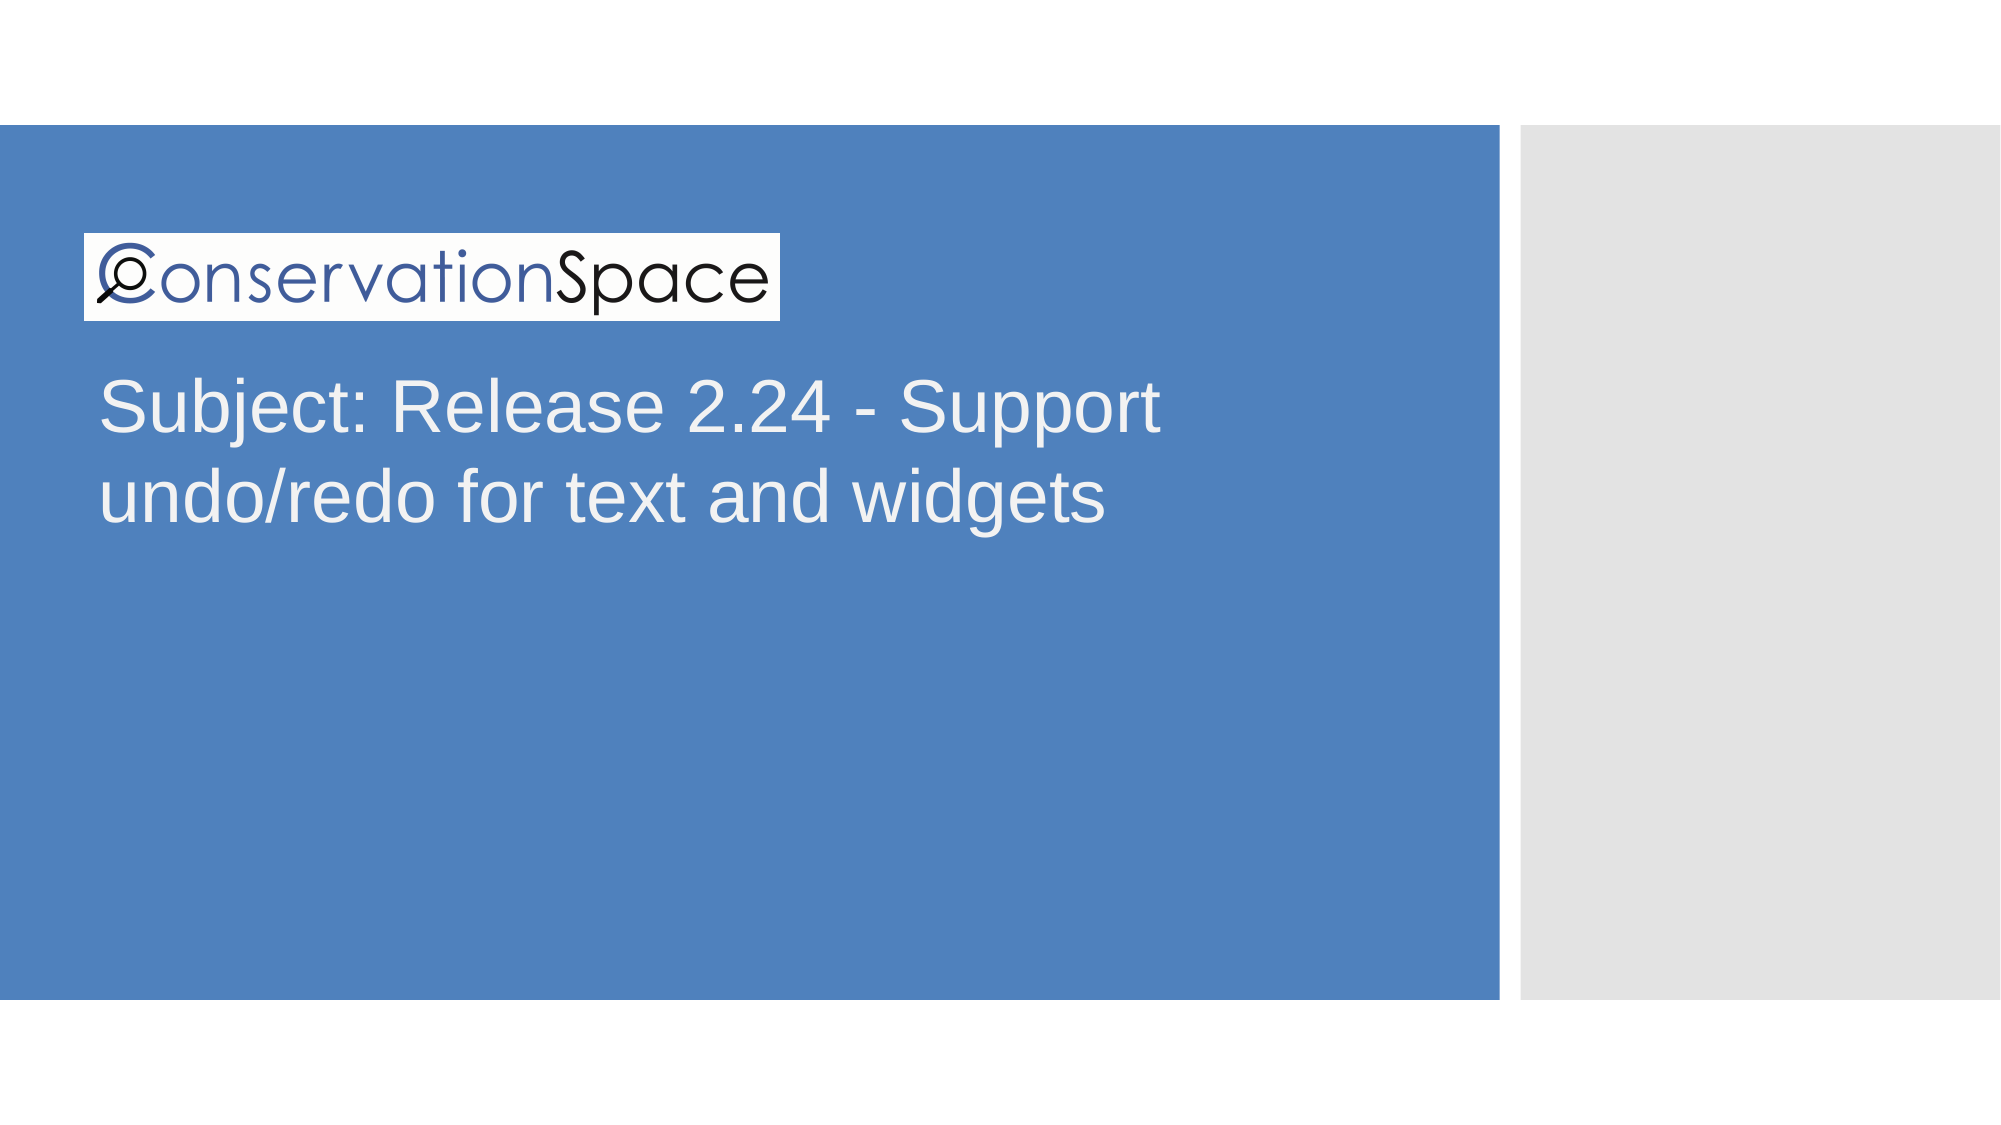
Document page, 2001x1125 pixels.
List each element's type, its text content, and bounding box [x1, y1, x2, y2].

picture [84, 233, 780, 321]
text_box Subject: Release 2.24 - Support undo/redo for text and widgets [84, 350, 1434, 785]
